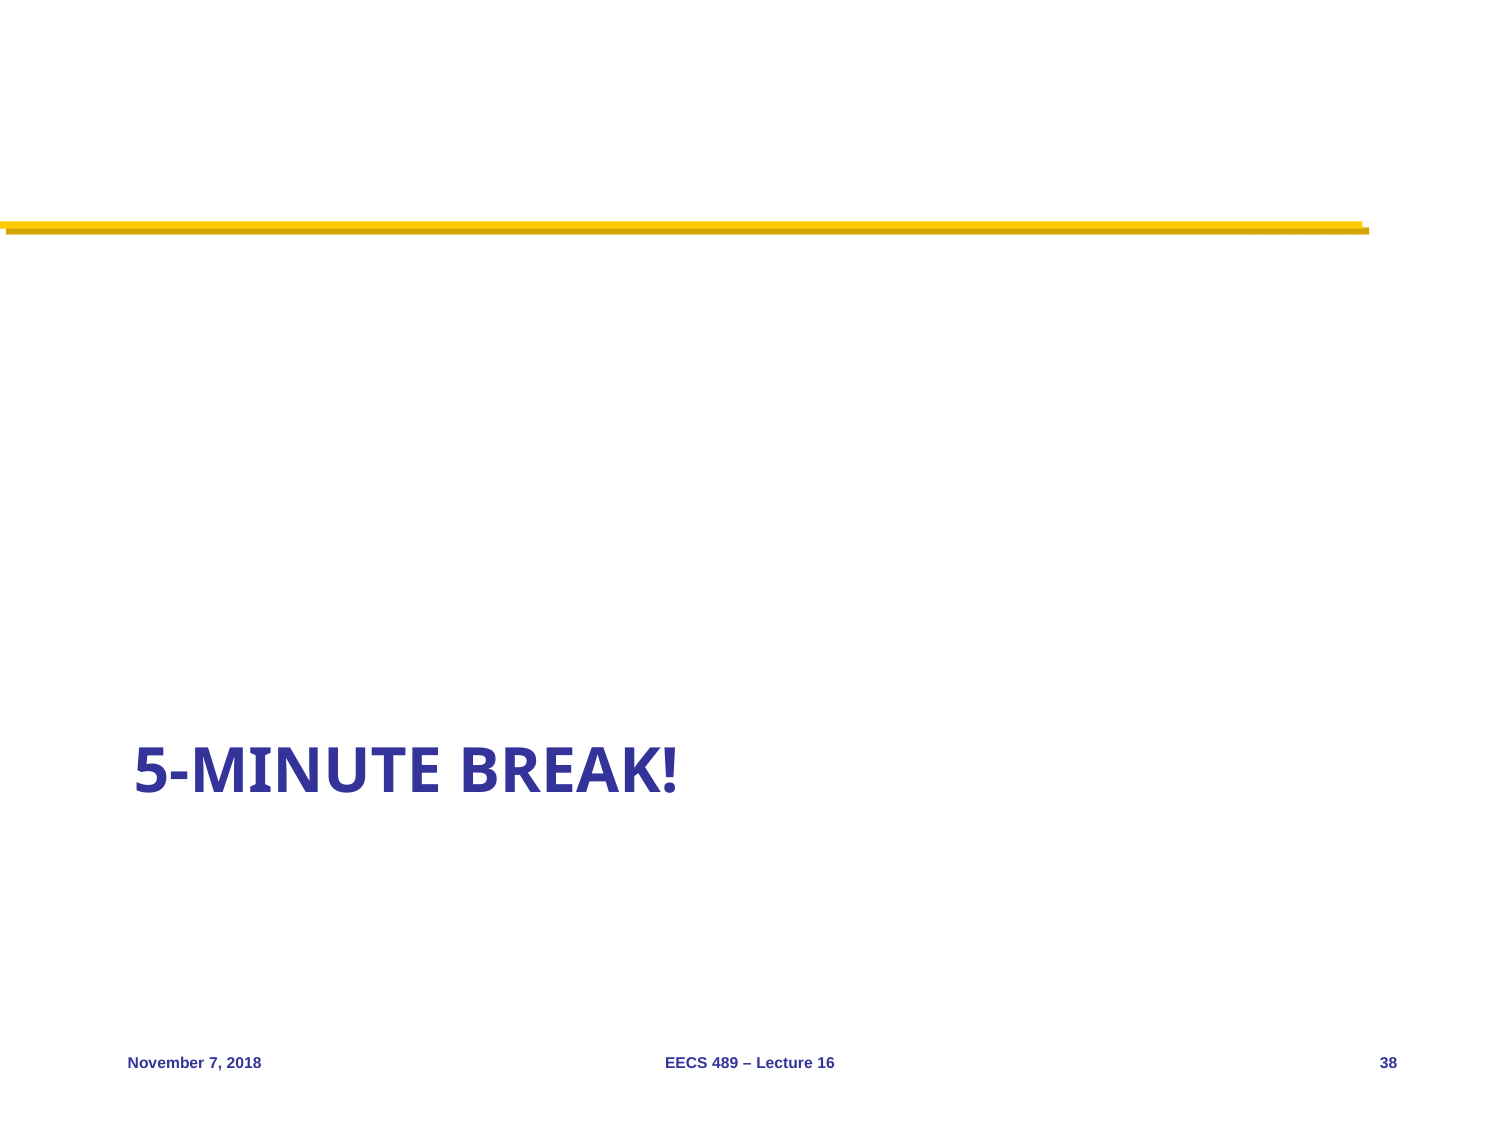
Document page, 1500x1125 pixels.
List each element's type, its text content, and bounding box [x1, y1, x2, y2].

footer EECS 489 – Lecture 16 [512, 1024, 988, 1101]
slide_number 38 [1312, 1024, 1413, 1101]
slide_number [112, 1024, 426, 1101]
title 5-minute break! [118, 722, 1394, 947]
